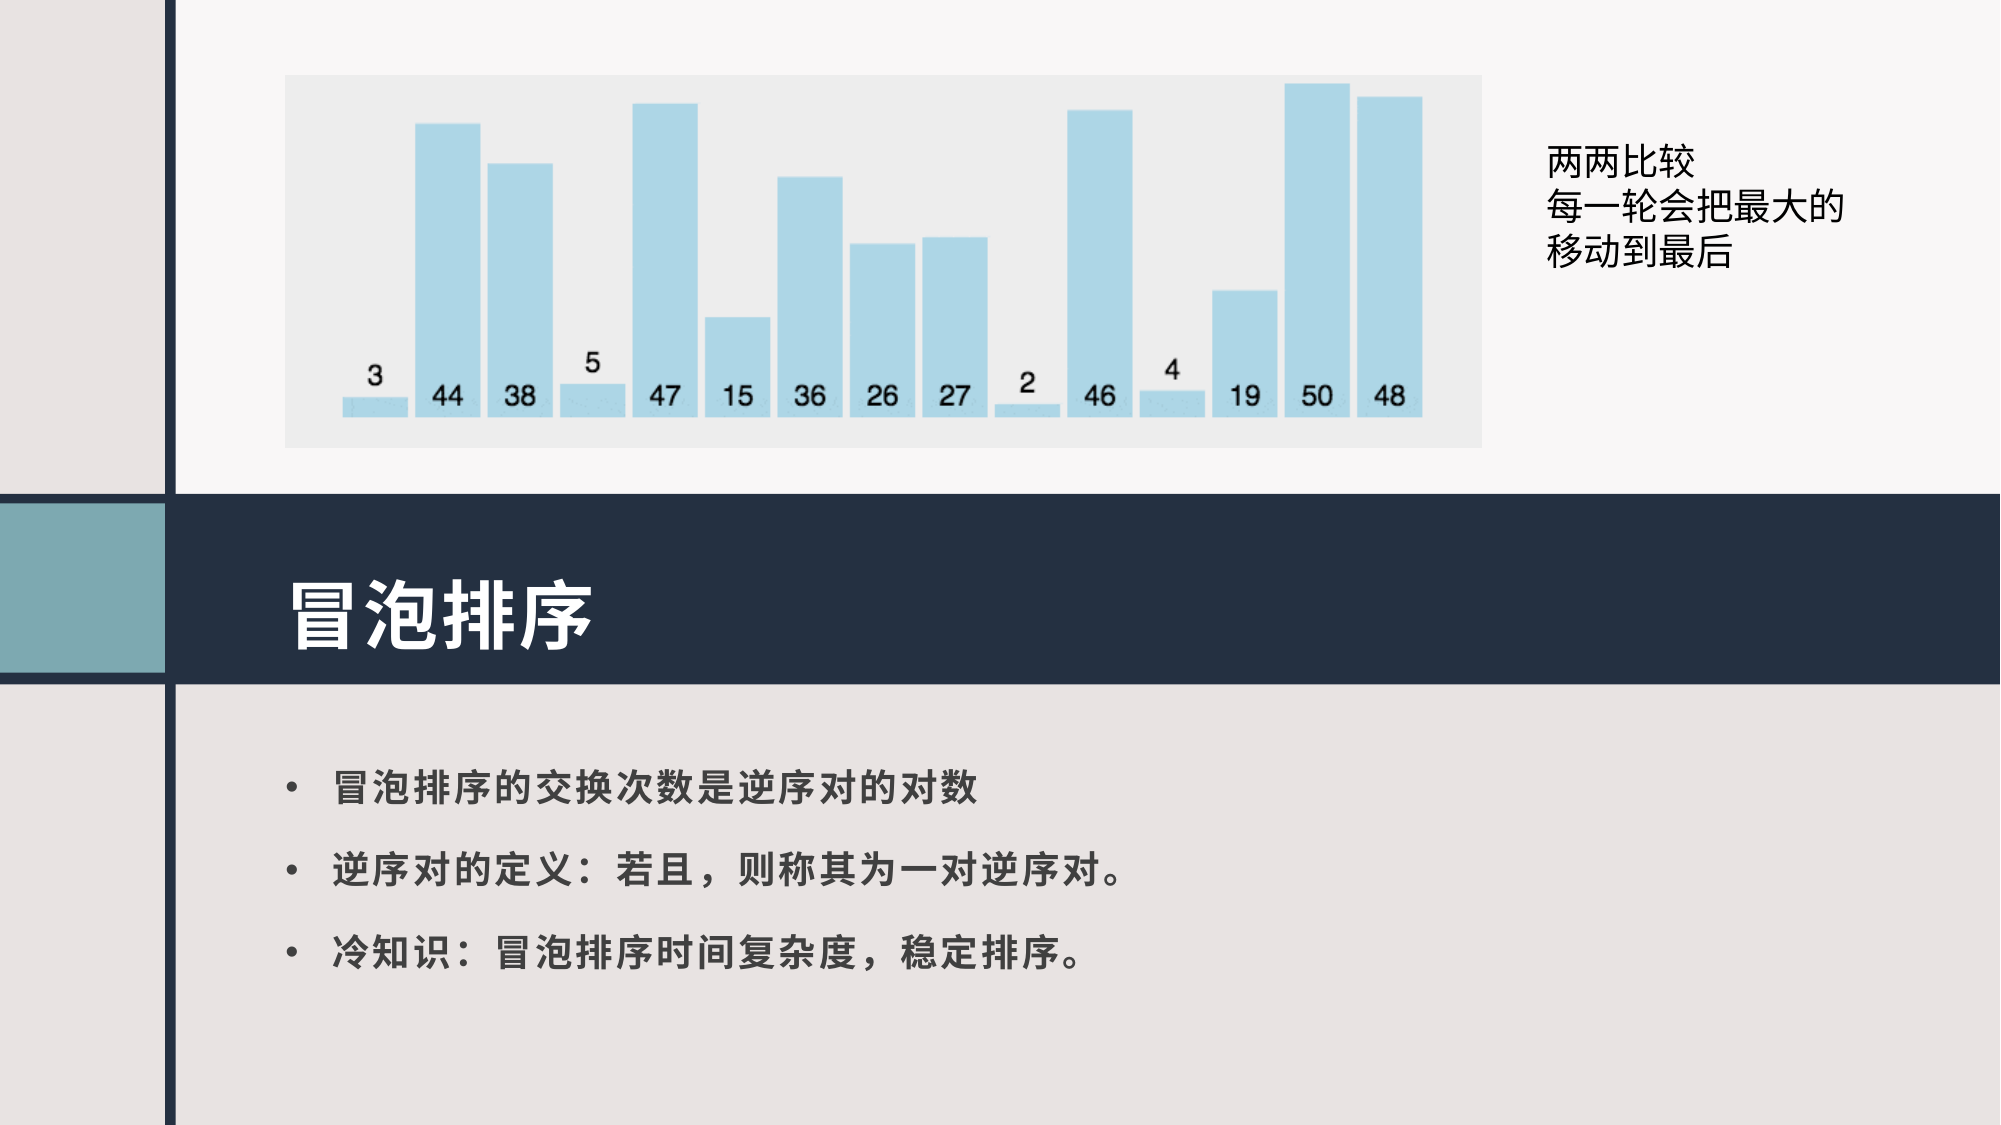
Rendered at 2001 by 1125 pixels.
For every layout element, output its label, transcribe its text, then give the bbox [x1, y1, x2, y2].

text_box [177, 493, 2000, 685]
text_box [0, 502, 164, 674]
text_box [0, 674, 164, 685]
text_box [0, 0, 164, 493]
text_box [177, 685, 2000, 1125]
text_box [177, 0, 2000, 493]
text_box 两两比较 每一轮会把最大的移动到最后 [1531, 130, 1882, 281]
text_box [0, 493, 164, 502]
text_box [0, 685, 164, 1125]
title 冒泡排序 [267, 504, 1895, 674]
picture [285, 74, 1482, 448]
text_box [164, 0, 177, 1125]
